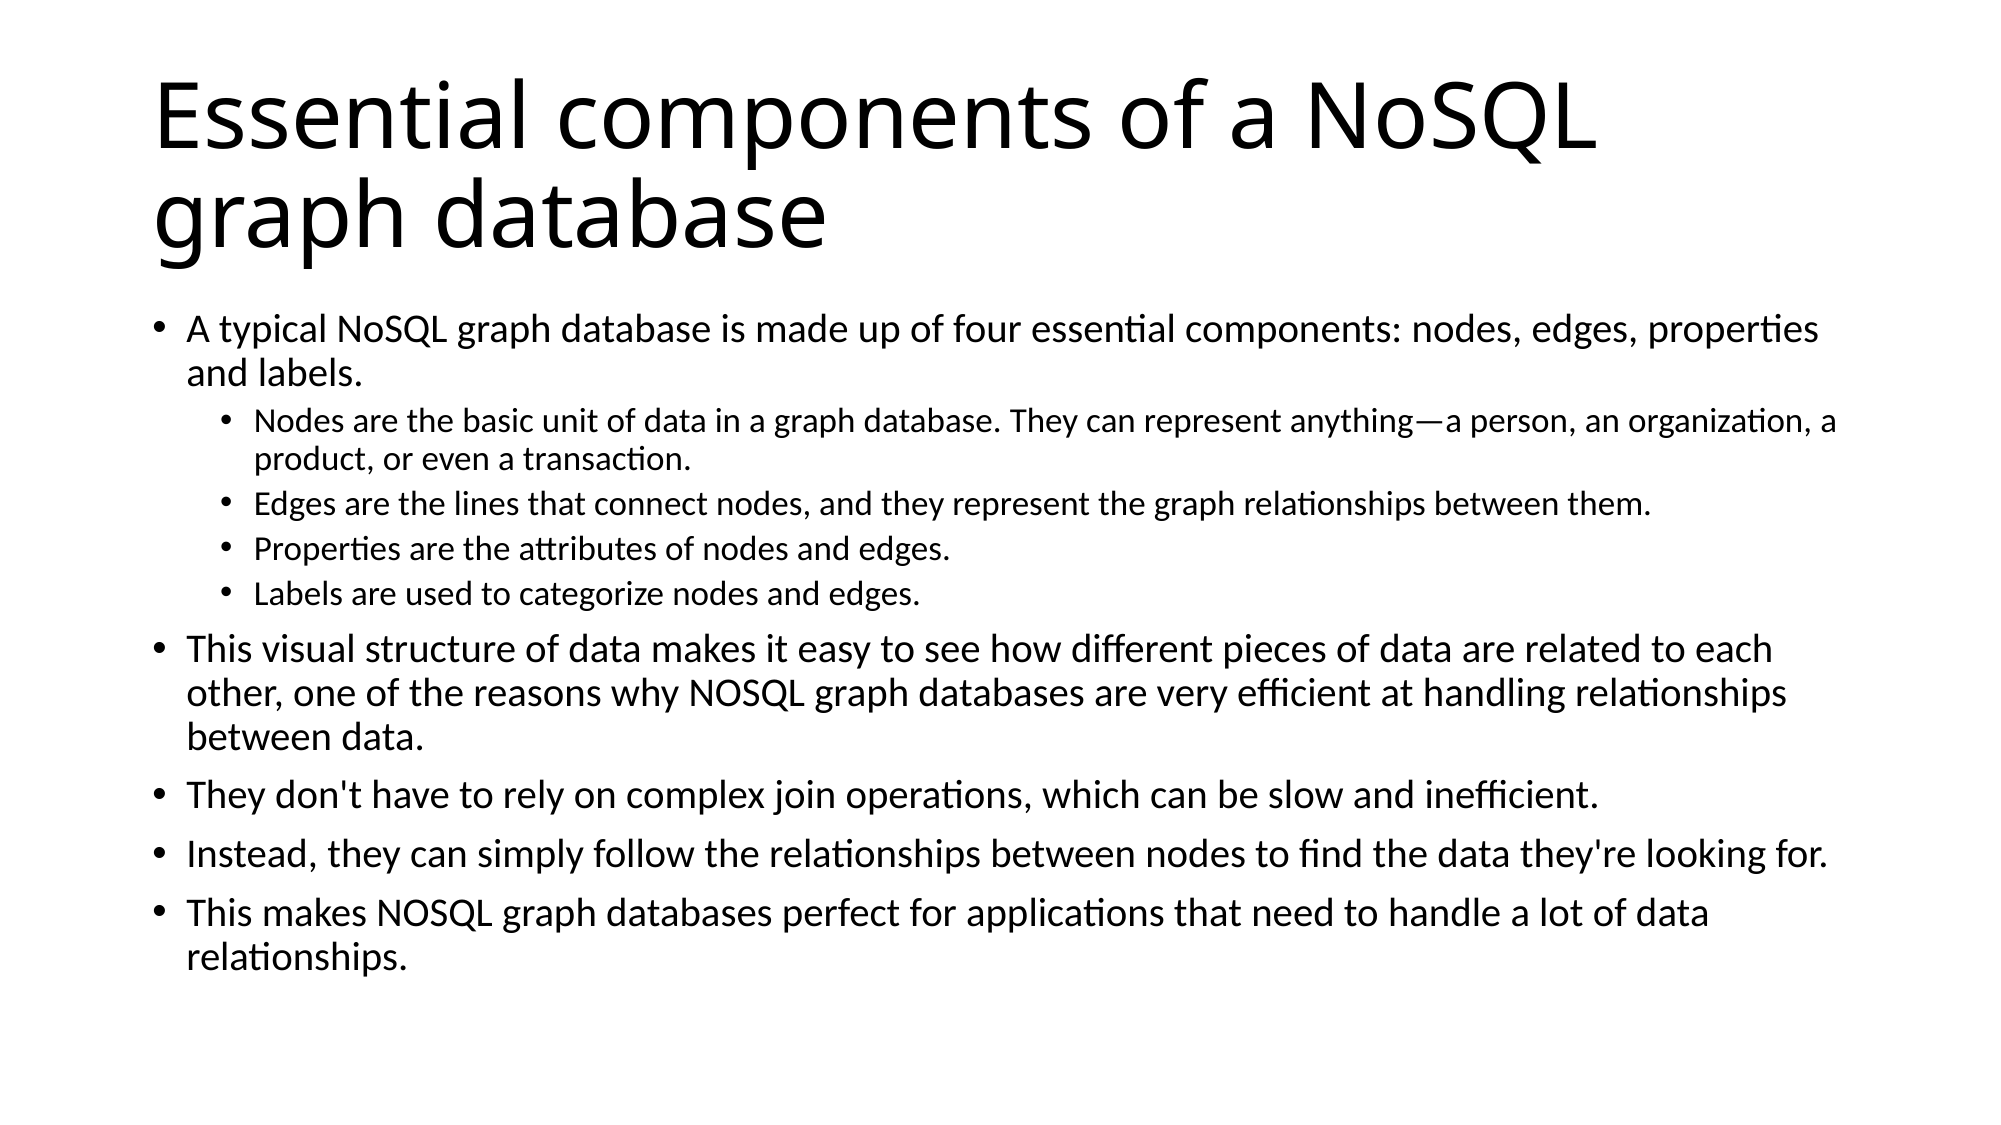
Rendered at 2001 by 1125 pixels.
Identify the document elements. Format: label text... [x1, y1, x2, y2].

list A typical NoSQL graph database is made up of four essential components: nodes, edges, properties and labels. Nodes are the basic unit of data in a graph database. They can represent anything—a person, an organization, a product, or even a transaction. Edges are the lines that connect nodes, and they represent the graph relationships between them. Properties are the attributes of nodes and edges. Labels are used to categorize nodes and edges. This visual structure of data makes it easy to see how different pieces of data are related to each other, one of the reasons why NOSQL graph databases are very efficient at handling relationships between data. They don't have to rely on complex join operations, which can be slow and inefficient. Instead, they can simply follow the relationships between nodes to find the data they're looking for. This makes NOSQL graph databases perfect for applications that need to handle a lot of data relationships. [137, 299, 1863, 1014]
title Essential components of a NoSQL graph database [137, 59, 1863, 278]
